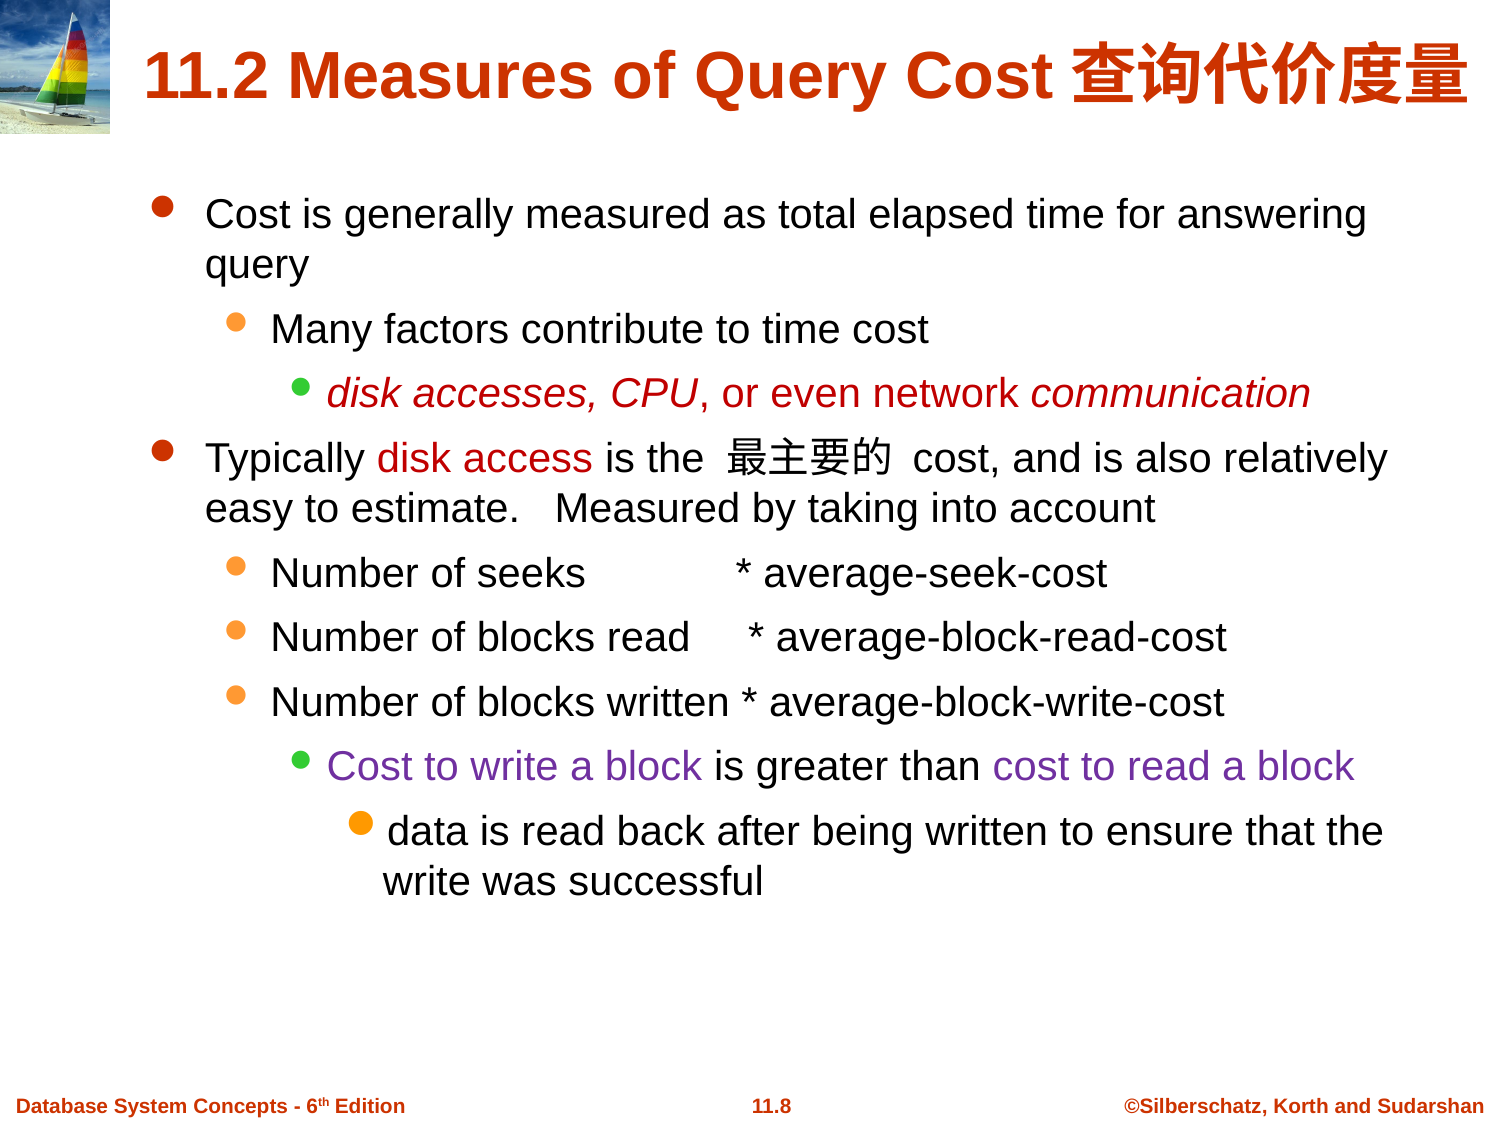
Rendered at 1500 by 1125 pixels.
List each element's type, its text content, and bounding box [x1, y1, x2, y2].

title 11.2 Measures of Query Cost查询代价度量 [125, 18, 1488, 120]
list Cost is generally measured as total elapsed time for answering query Many factors contribute to time cost disk accesses, CPU, or even network communication Typically disk access is the 最主要的 cost, and is also relatively easy to estimate. Measured by taking into account Number of seeks * average-seek-cost Number of blocks read * average-block-read-cost Number of blocks written * average-block-write-cost Cost to write a block is greater than cost to read a block data is read back after being written to ensure that the write was successful [133, 179, 1430, 981]
picture [0, 0, 110, 134]
